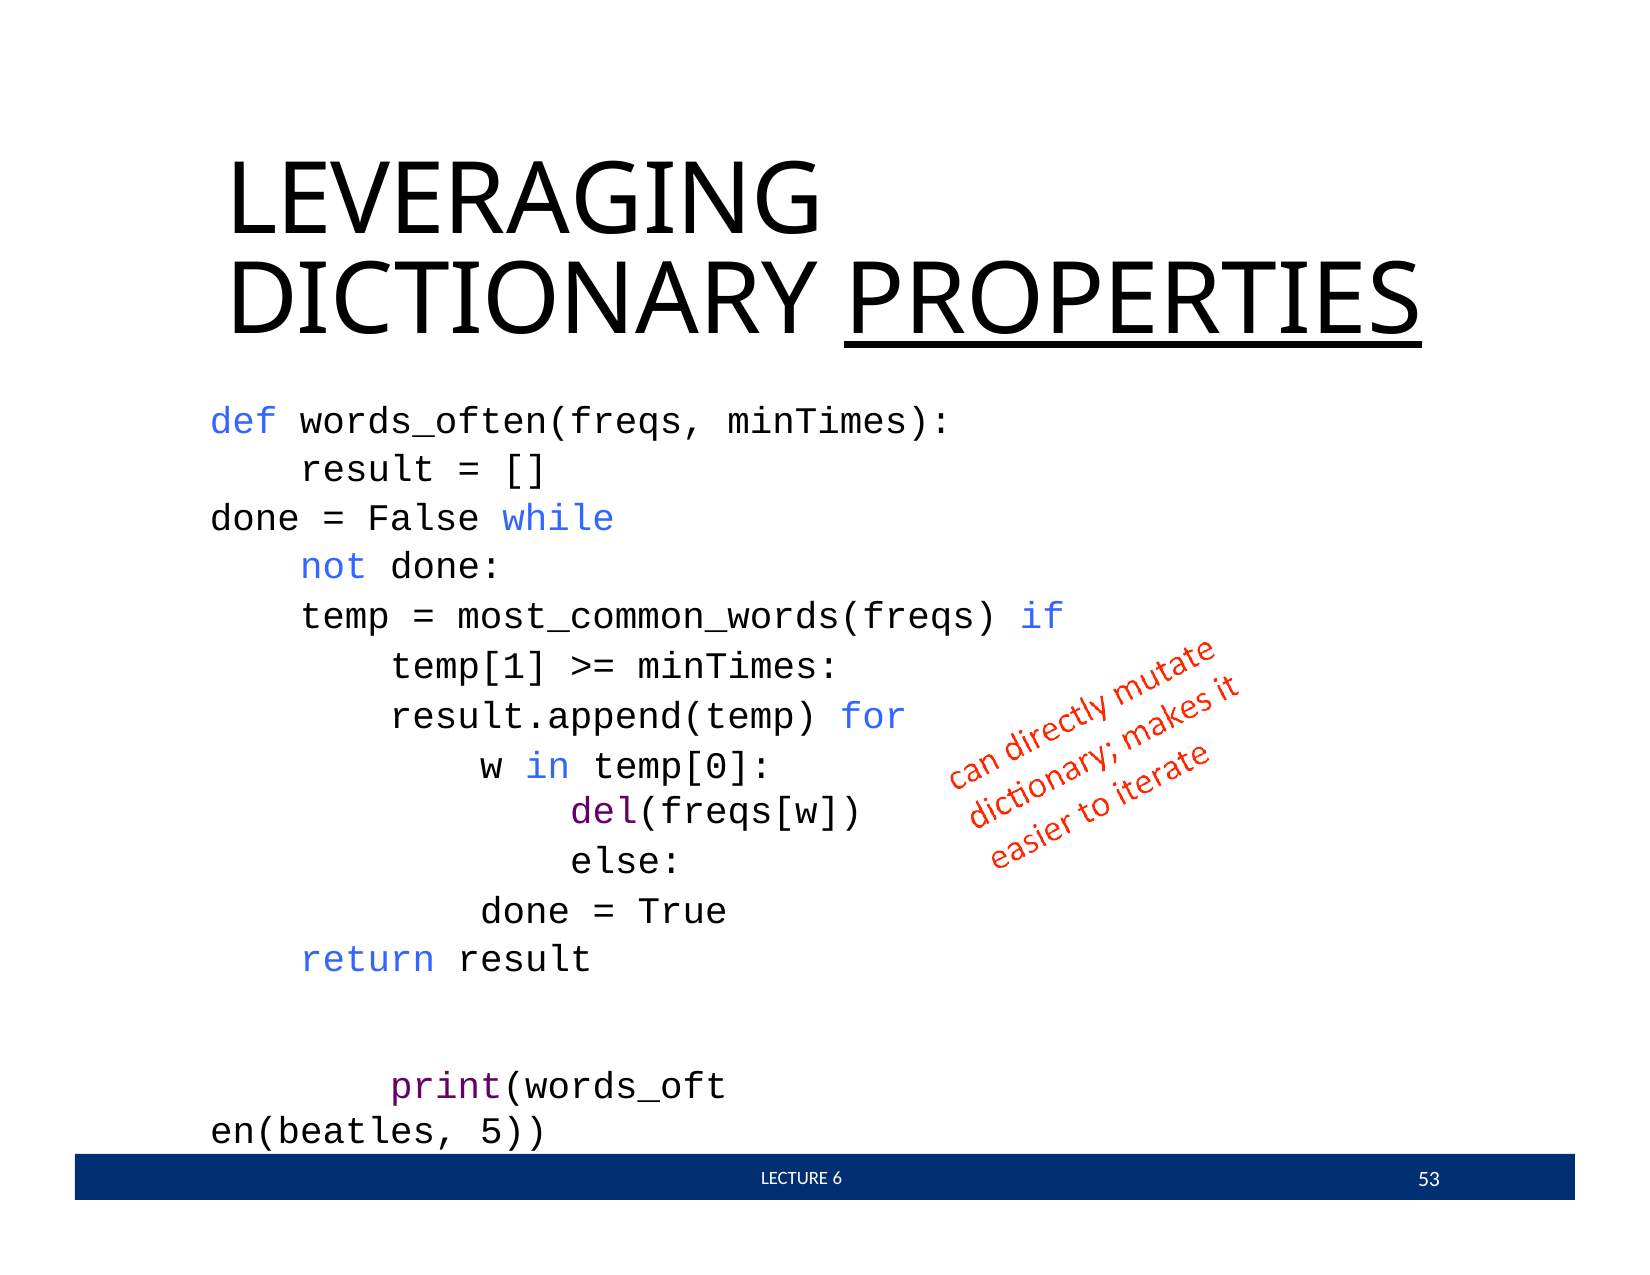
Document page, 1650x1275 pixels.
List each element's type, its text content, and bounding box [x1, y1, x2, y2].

title LEVERAGING DICTIONARY PROPERTIES [222, 129, 1428, 367]
slide_number 53 [1414, 1154, 1445, 1275]
text_box def words_often(freqs, minTimes): result = [] done = False while not done: temp = most_common_words(freqs) if temp[1] >= minTimes: result.append(temp) for w in temp[0]: del(freqs[w]) else: done = True return result print(words_often(beatles, 5)) [207, 393, 1090, 1152]
text_box [950, 642, 1239, 868]
footer LECTURE 6 [754, 1165, 897, 1275]
